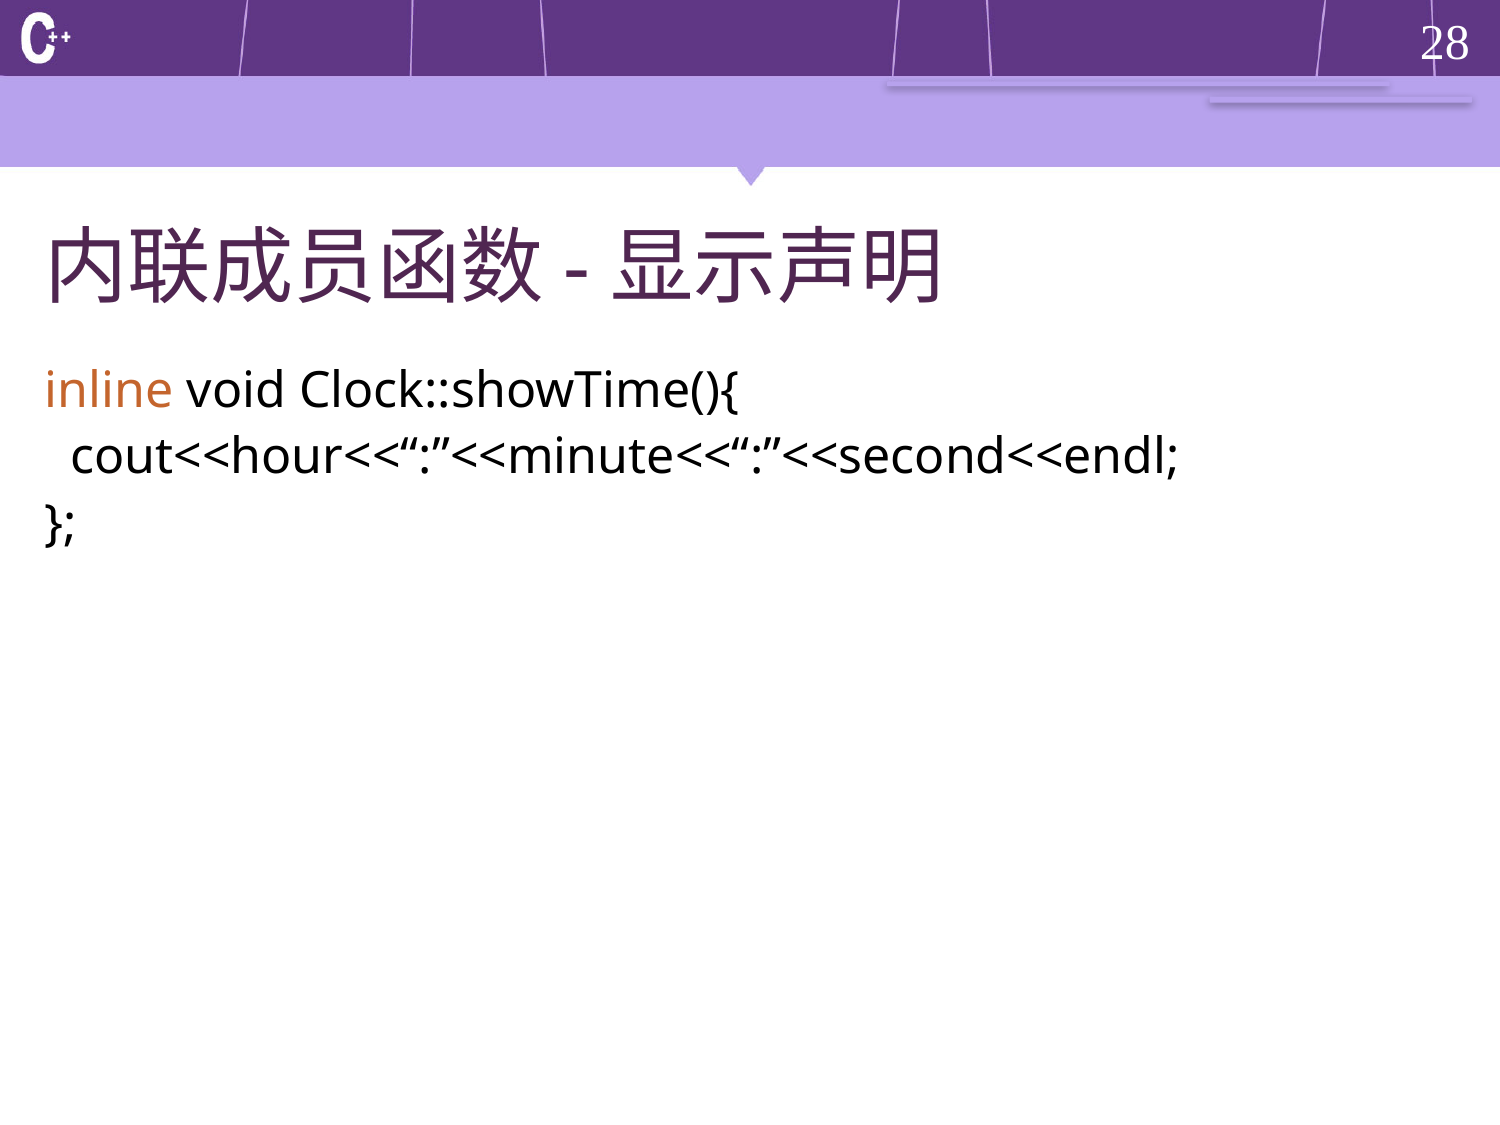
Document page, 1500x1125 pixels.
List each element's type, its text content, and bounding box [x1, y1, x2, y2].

title 内联成员函数-显示声明 [29, 175, 1500, 351]
picture [0, 0, 1500, 1125]
text_box inline void Clock::showTime(){ cout<<hour<<“:”<<minute<<“:”<<second<<endl; }; [29, 350, 1471, 1048]
